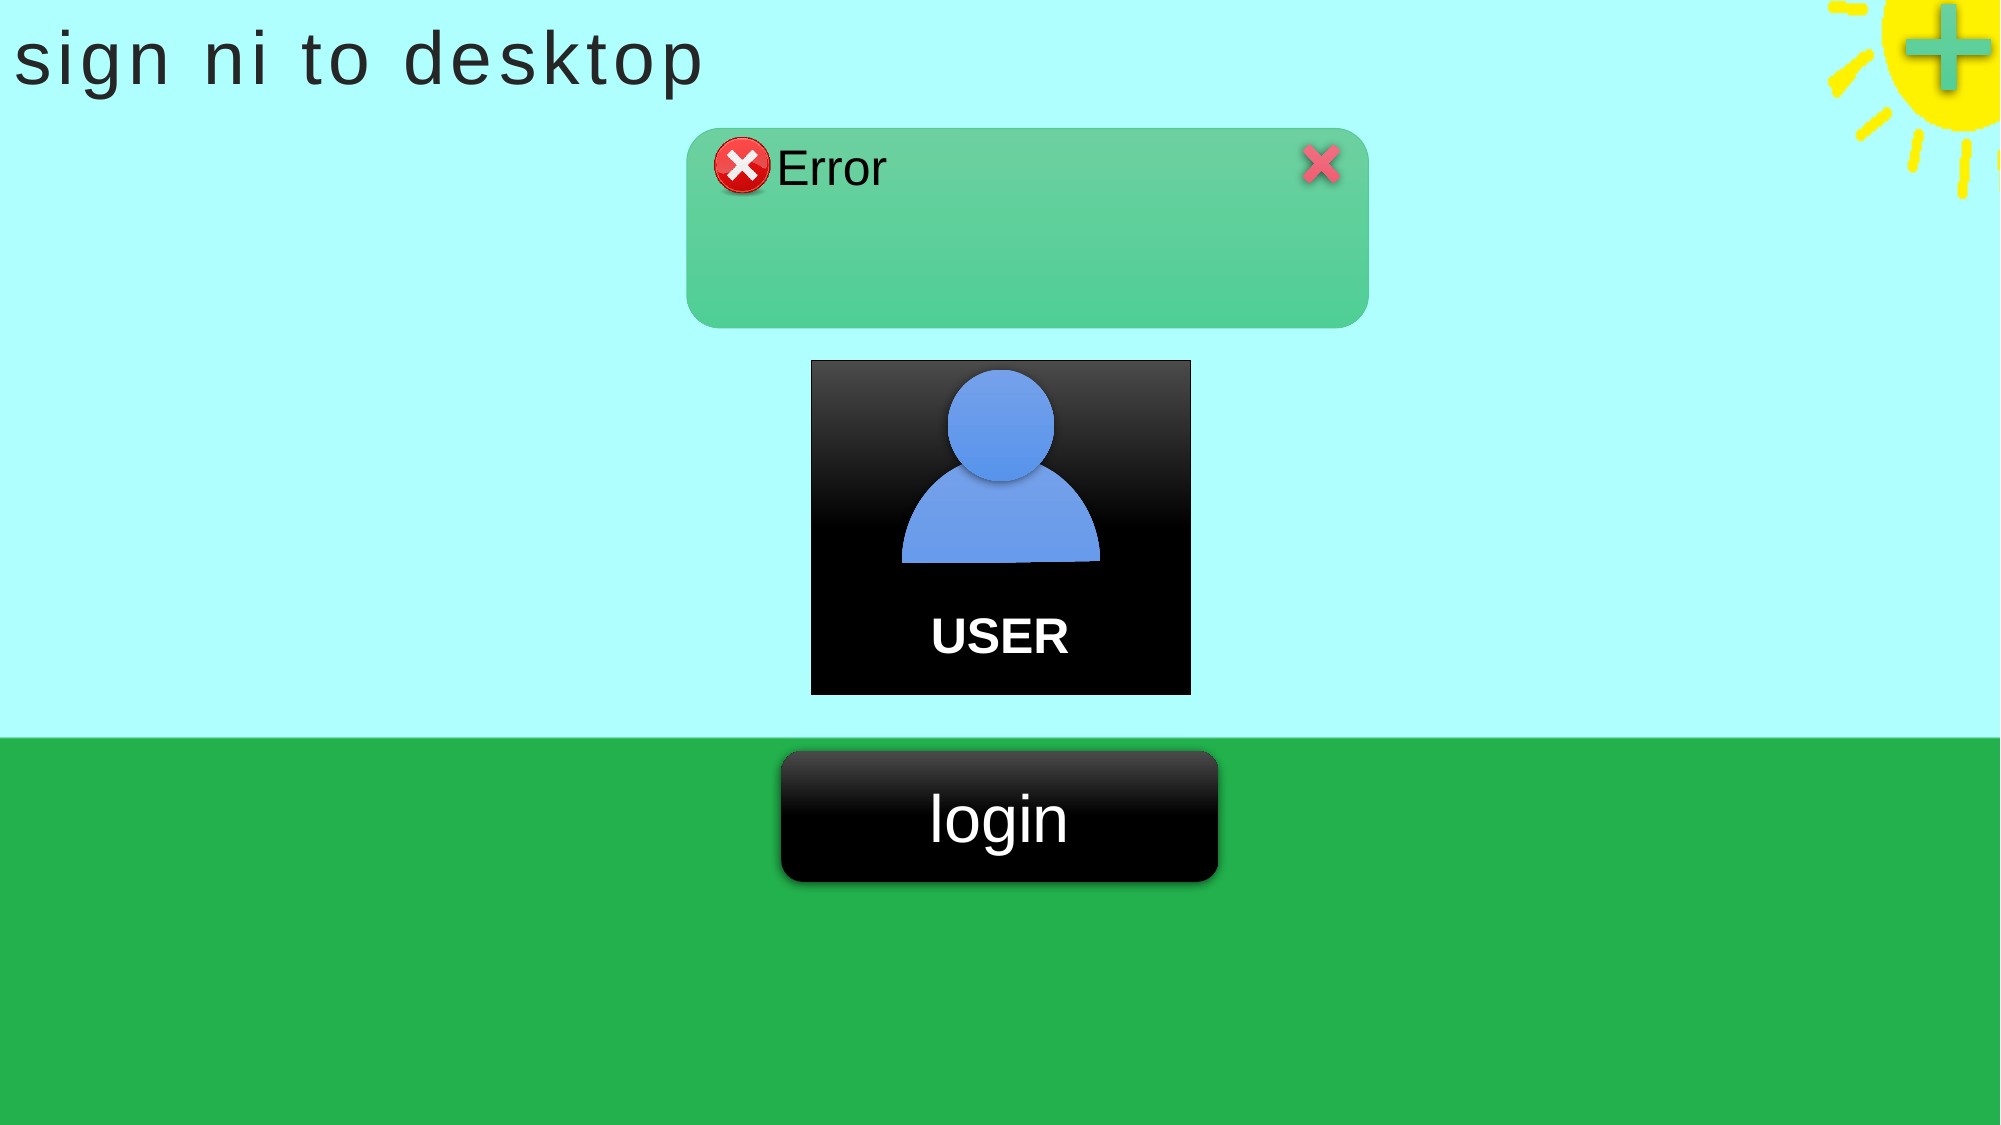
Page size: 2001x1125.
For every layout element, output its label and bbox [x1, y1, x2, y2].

text_box [811, 360, 1191, 695]
picture [0, 0, 2000, 1125]
